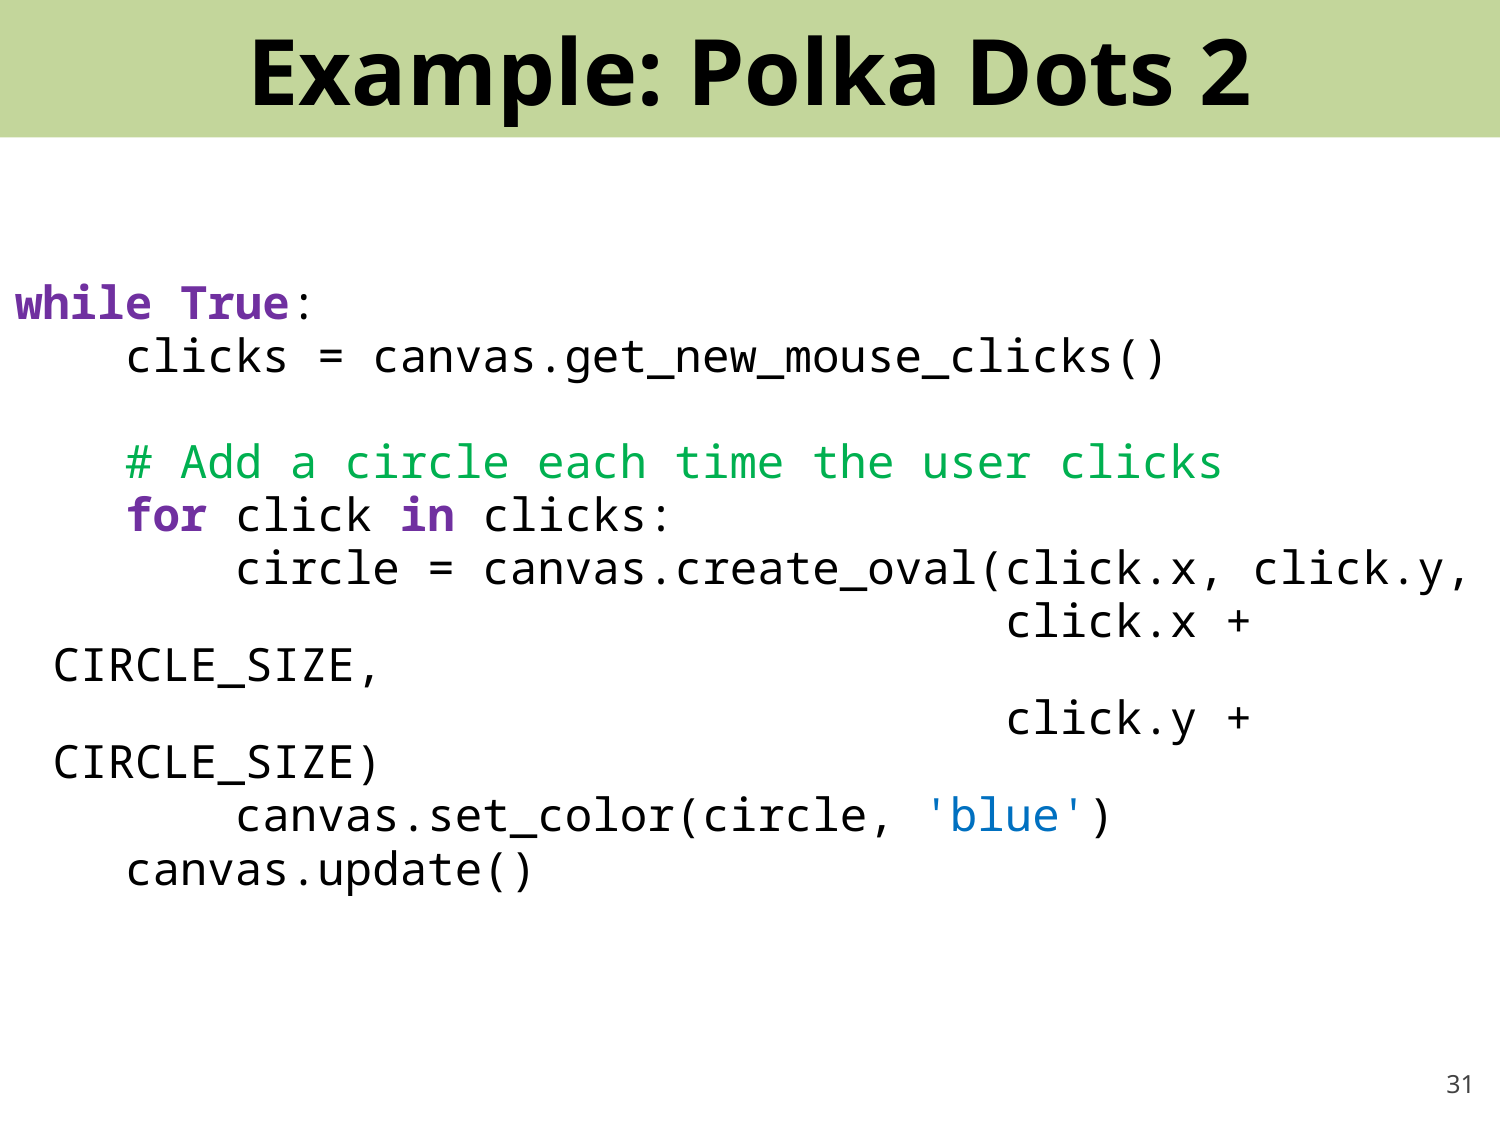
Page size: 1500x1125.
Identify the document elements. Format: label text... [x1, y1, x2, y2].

title Example: Polka Dots 2 [75, 0, 1425, 138]
text_box while True: clicks = canvas.get_new_mouse_clicks() # Add a circle each time the user clicks for click in clicks: circle = canvas.create_oval(click.x, click.y, click.x + CIRCLE_SIZE, click.y + CIRCLE_SIZE) canvas.set_color(circle, 'blue') canvas.update() [0, 212, 1500, 1063]
